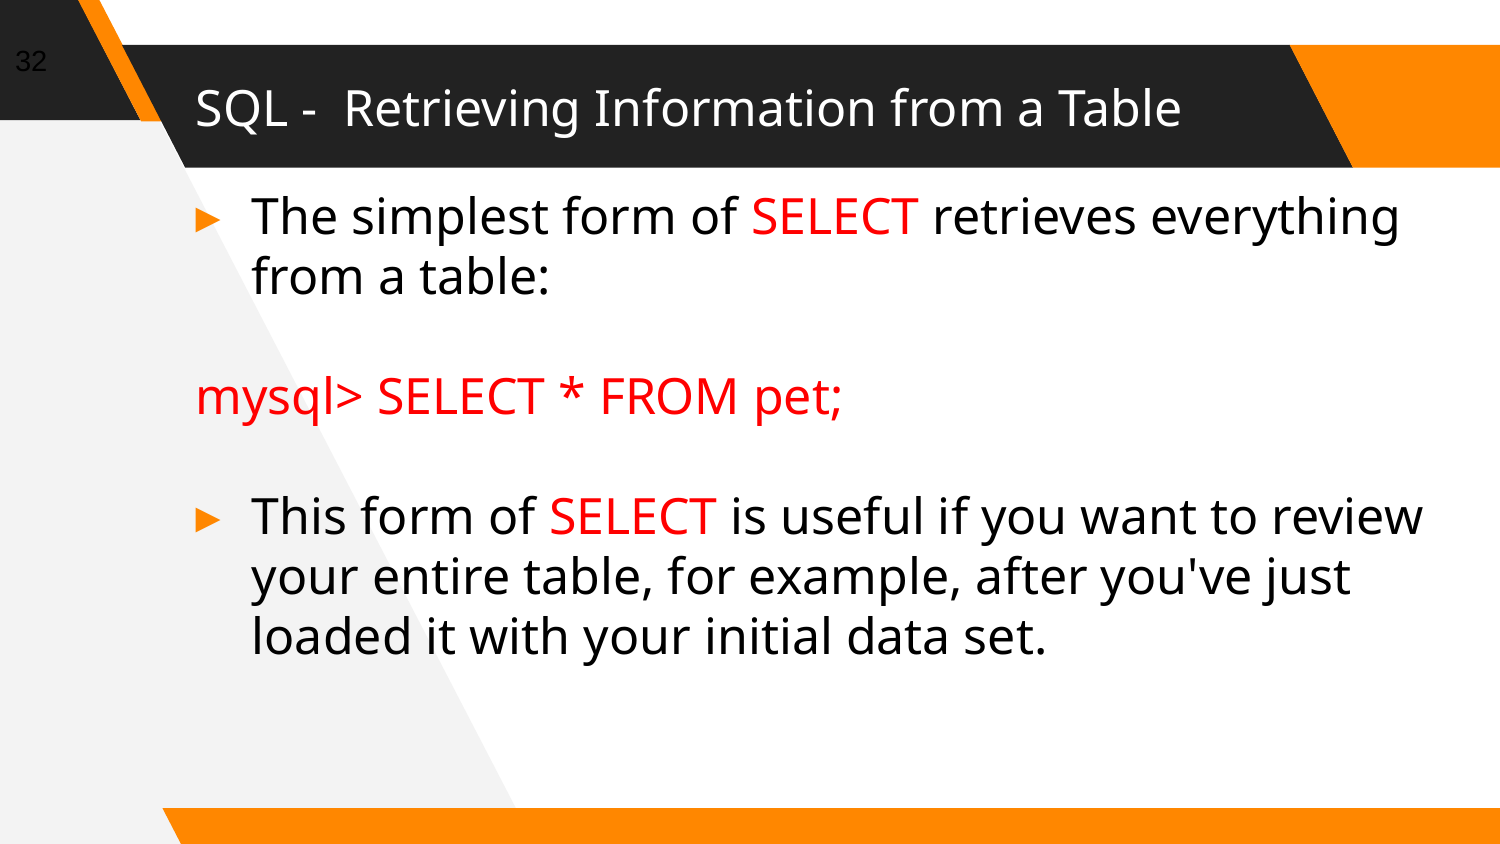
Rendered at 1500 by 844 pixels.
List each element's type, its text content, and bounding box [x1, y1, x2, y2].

title SQL - Retrieving Information from a Table [180, 44, 1424, 168]
list The simplest form of SELECT retrieves everything from a table: mysql> SELECT * FROM pet; This form of SELECT is useful if you want to review your entire table, for example, after you've just loaded it with your initial data set. [180, 169, 1500, 774]
slide_number 32 [0, 0, 98, 121]
